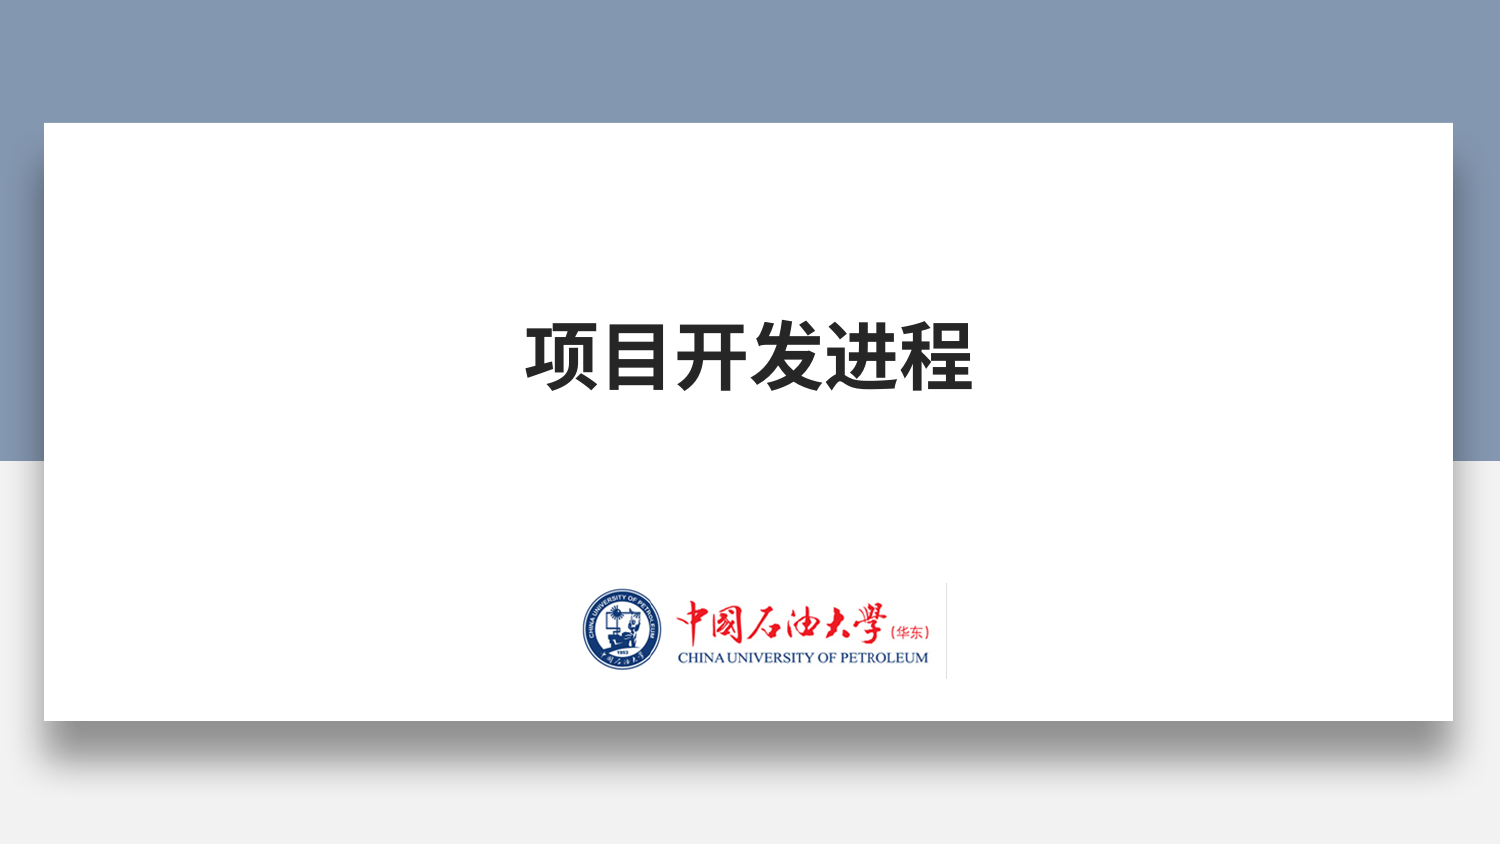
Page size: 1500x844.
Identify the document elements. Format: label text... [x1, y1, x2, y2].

text_box 项目开发进程 [510, 302, 990, 408]
picture [577, 583, 947, 680]
text_box [43, 122, 1454, 722]
text_box [0, 0, 1500, 462]
